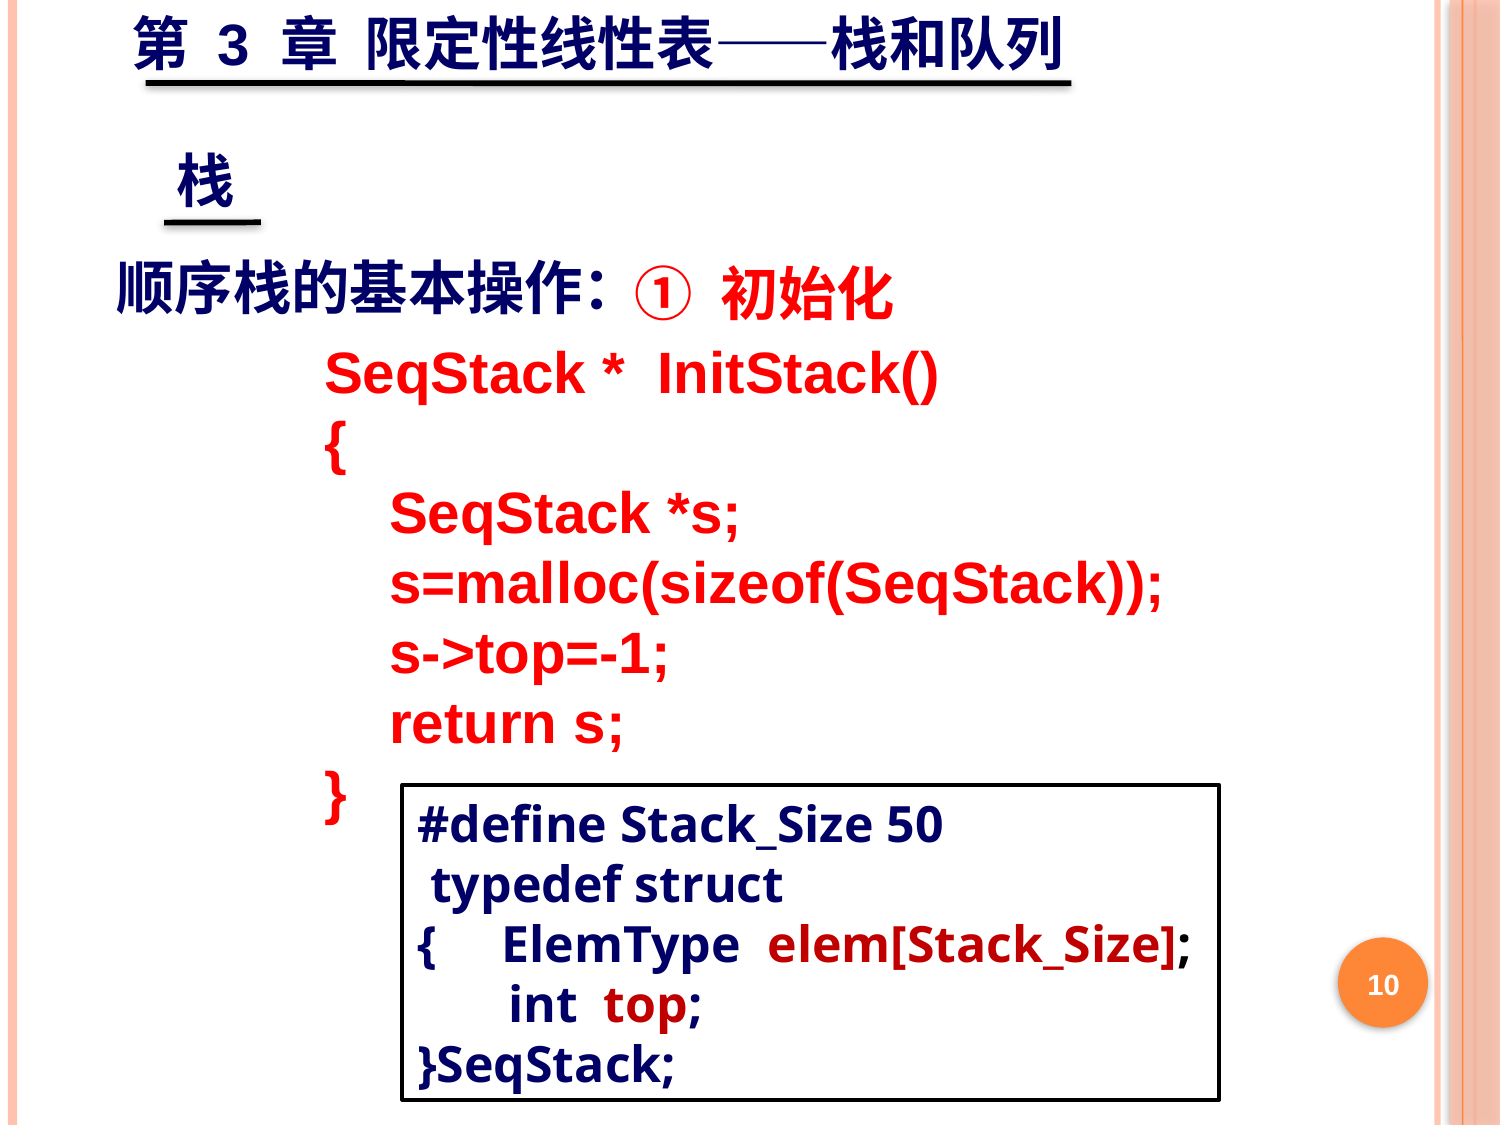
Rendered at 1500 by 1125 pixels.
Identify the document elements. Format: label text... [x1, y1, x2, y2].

slide_number 10 [1333, 940, 1434, 1026]
text_box ① 初始化 [620, 249, 988, 328]
text_box #define Stack_Size 50 typedef struct { ElemType elem[Stack_Size]; int top; }SeqStack; [400, 783, 1221, 1102]
text_box SeqStack * InitStack() { SeqStack *s; s=malloc(sizeof(SeqStack)); s->top=-1; return s; } [309, 328, 1181, 833]
text_box 顺序栈的基本操作： [102, 243, 656, 329]
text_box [116, 0, 1096, 223]
